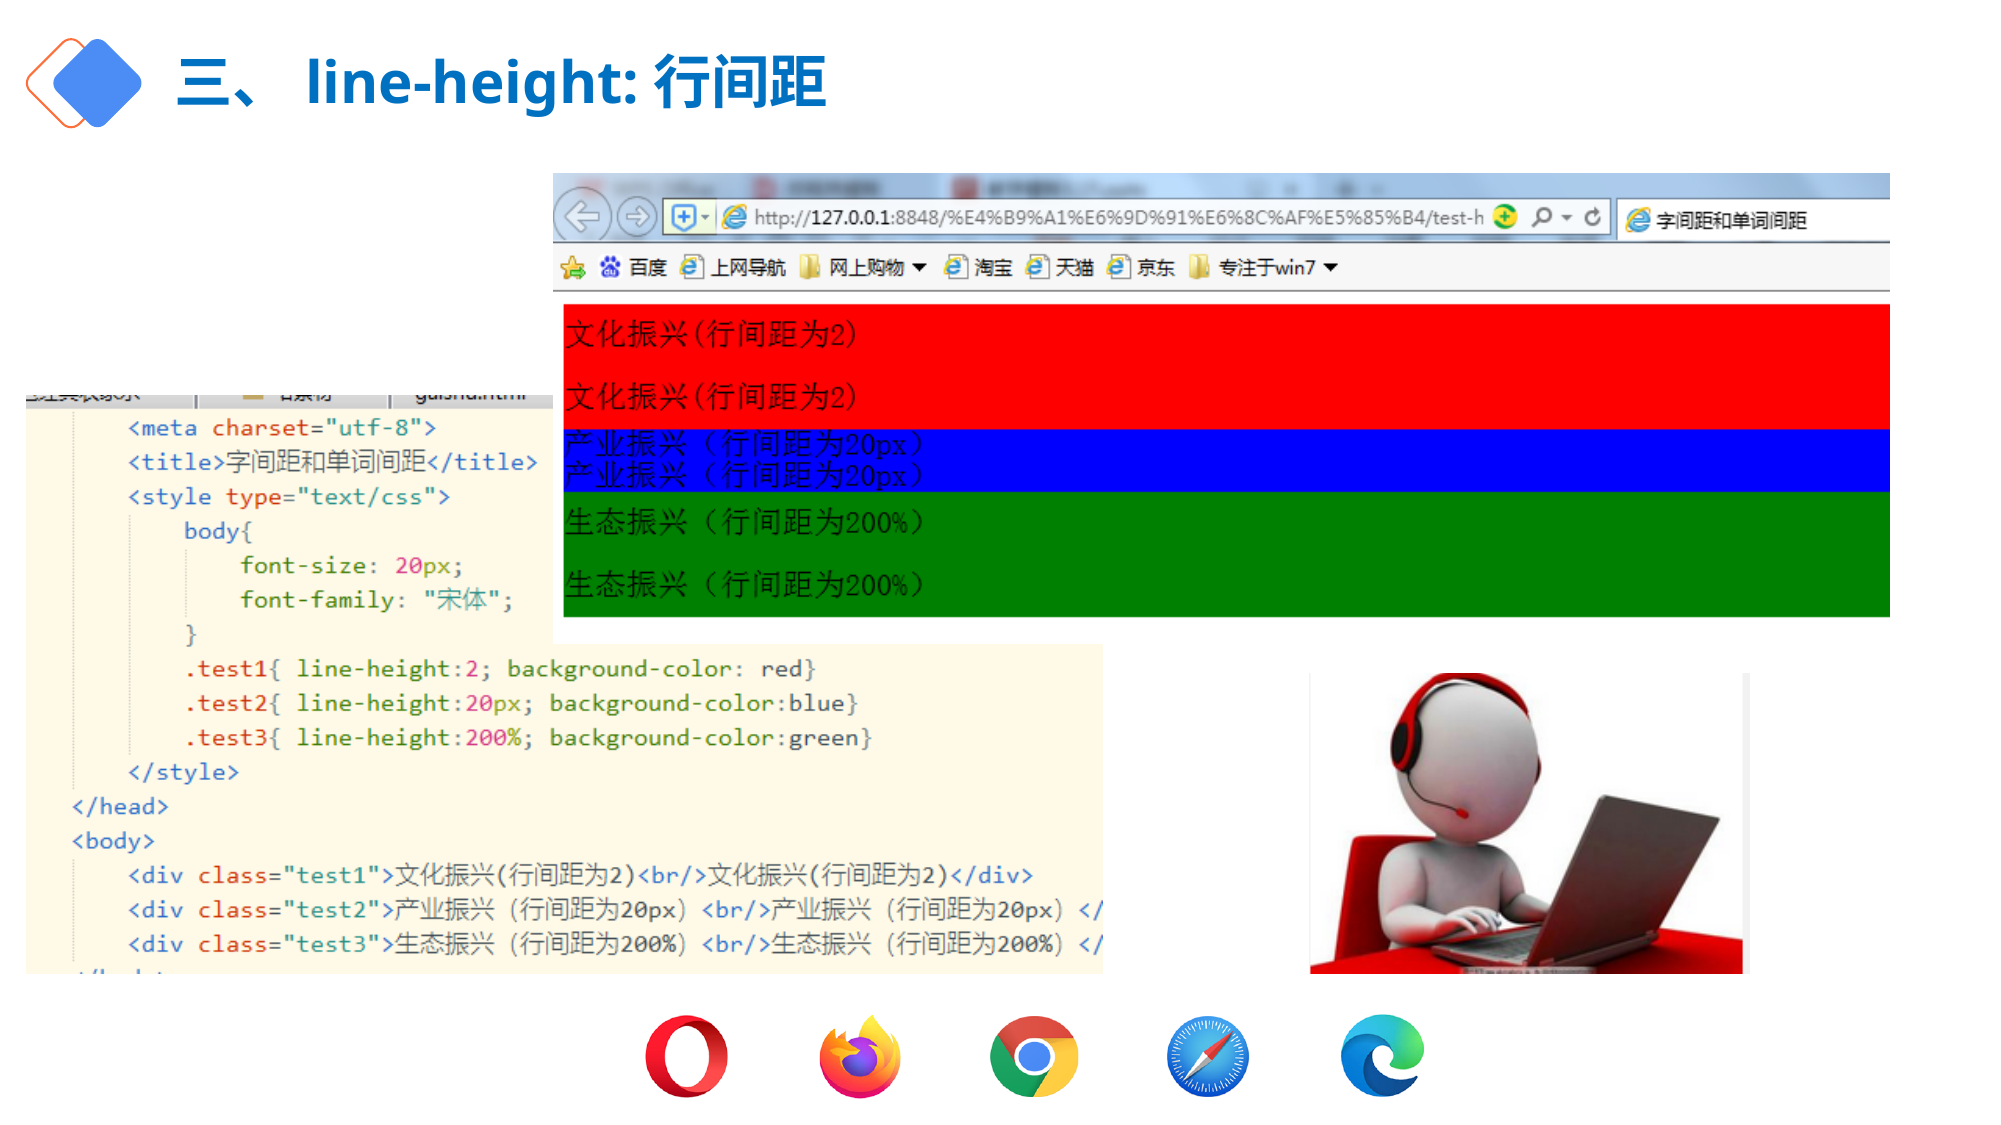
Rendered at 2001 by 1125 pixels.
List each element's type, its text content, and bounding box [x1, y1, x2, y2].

title 三、line-height:行间距 [159, 25, 929, 144]
picture [26, 173, 1890, 974]
picture [568, 999, 1545, 1110]
picture [1309, 673, 1750, 974]
